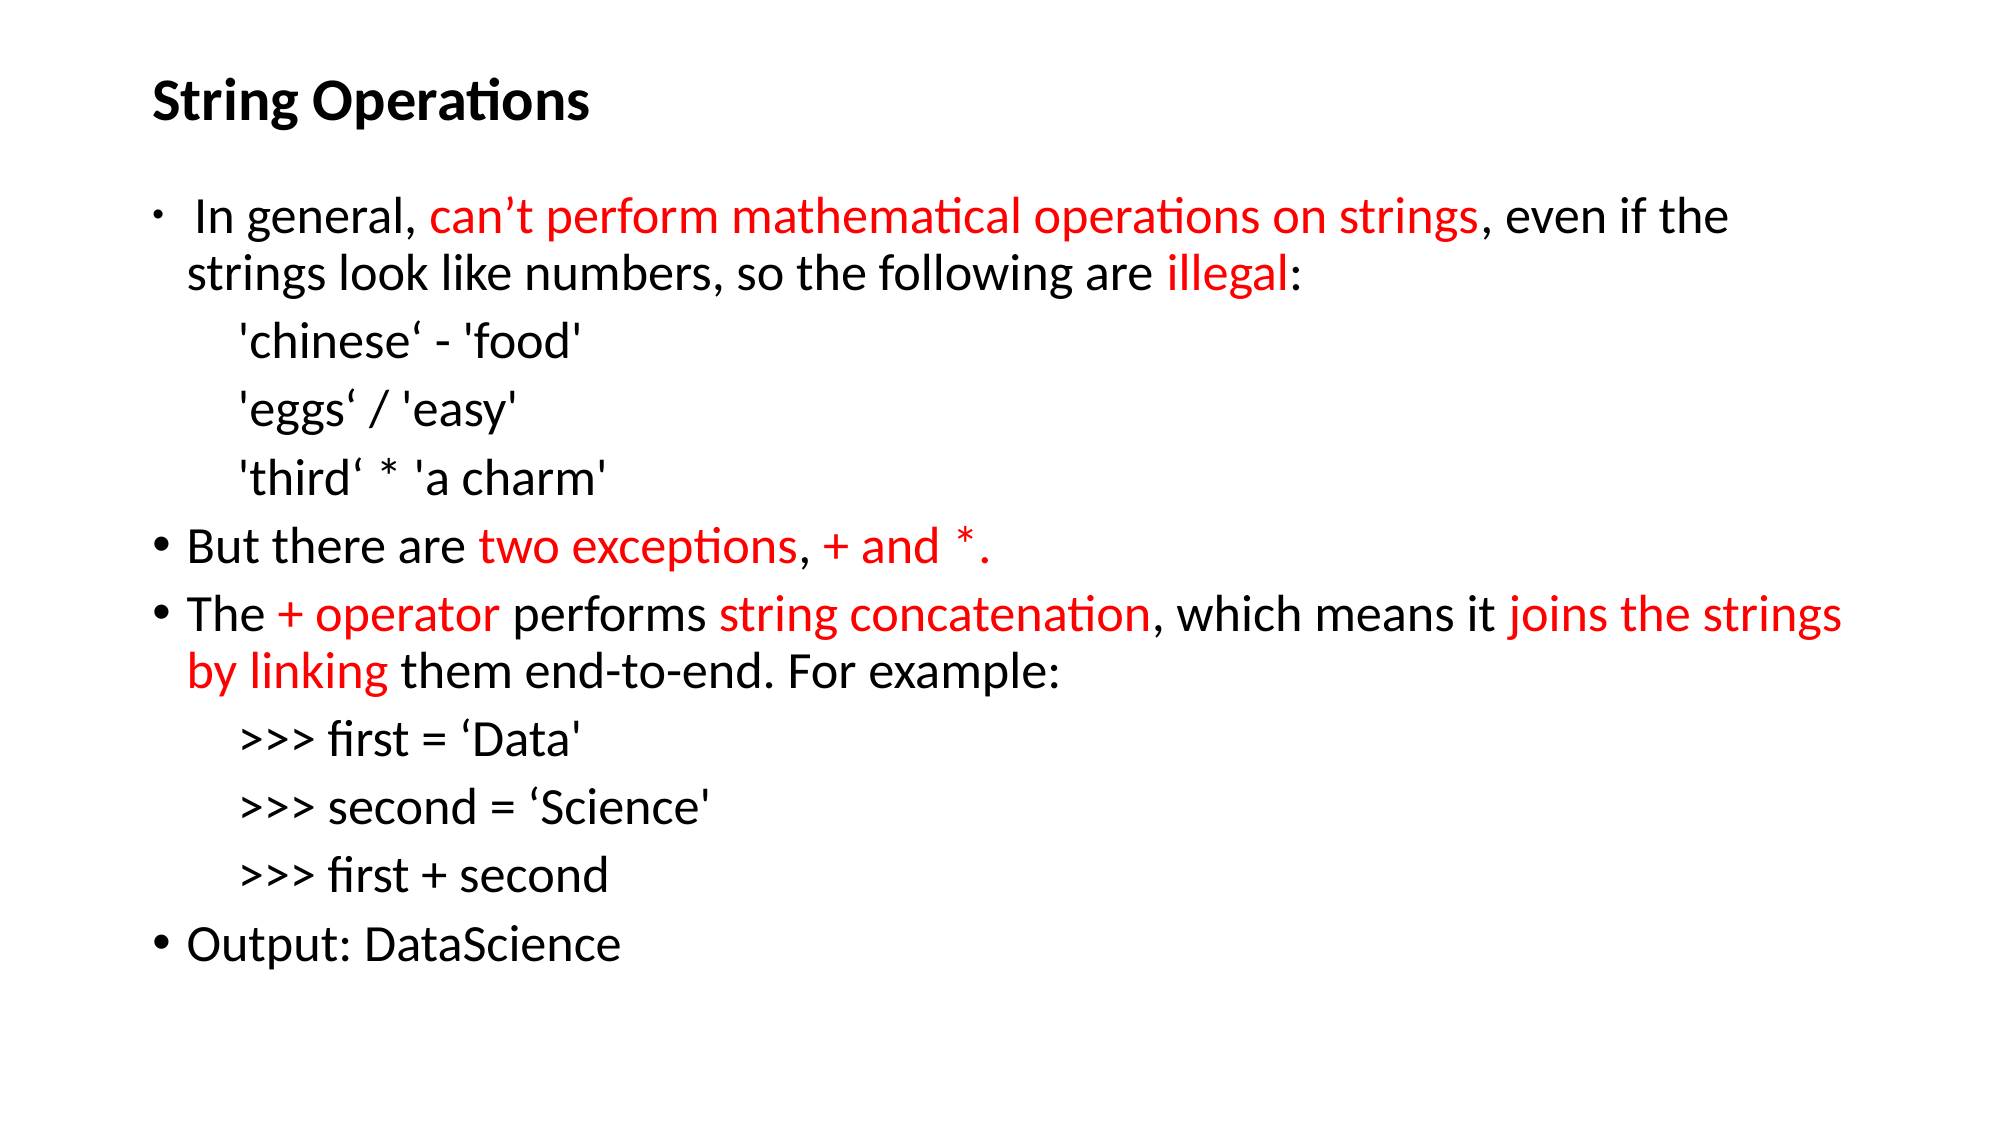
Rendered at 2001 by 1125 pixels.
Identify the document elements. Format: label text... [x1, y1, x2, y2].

list In general, can’t perform mathematical operations on strings, even if the strings look like numbers, so the following are illegal: 'chinese‘ - 'food' 'eggs‘ / 'easy' 'third‘ * 'a charm' But there are two exceptions, + and *. The + operator performs string concatenation, which means it joins the strings by linking them end-to-end. For example: >>> first = ‘Data' >>> second = ‘Science' >>> first + second Output: DataScience [137, 181, 1863, 985]
title String Operations [137, 59, 1863, 141]
